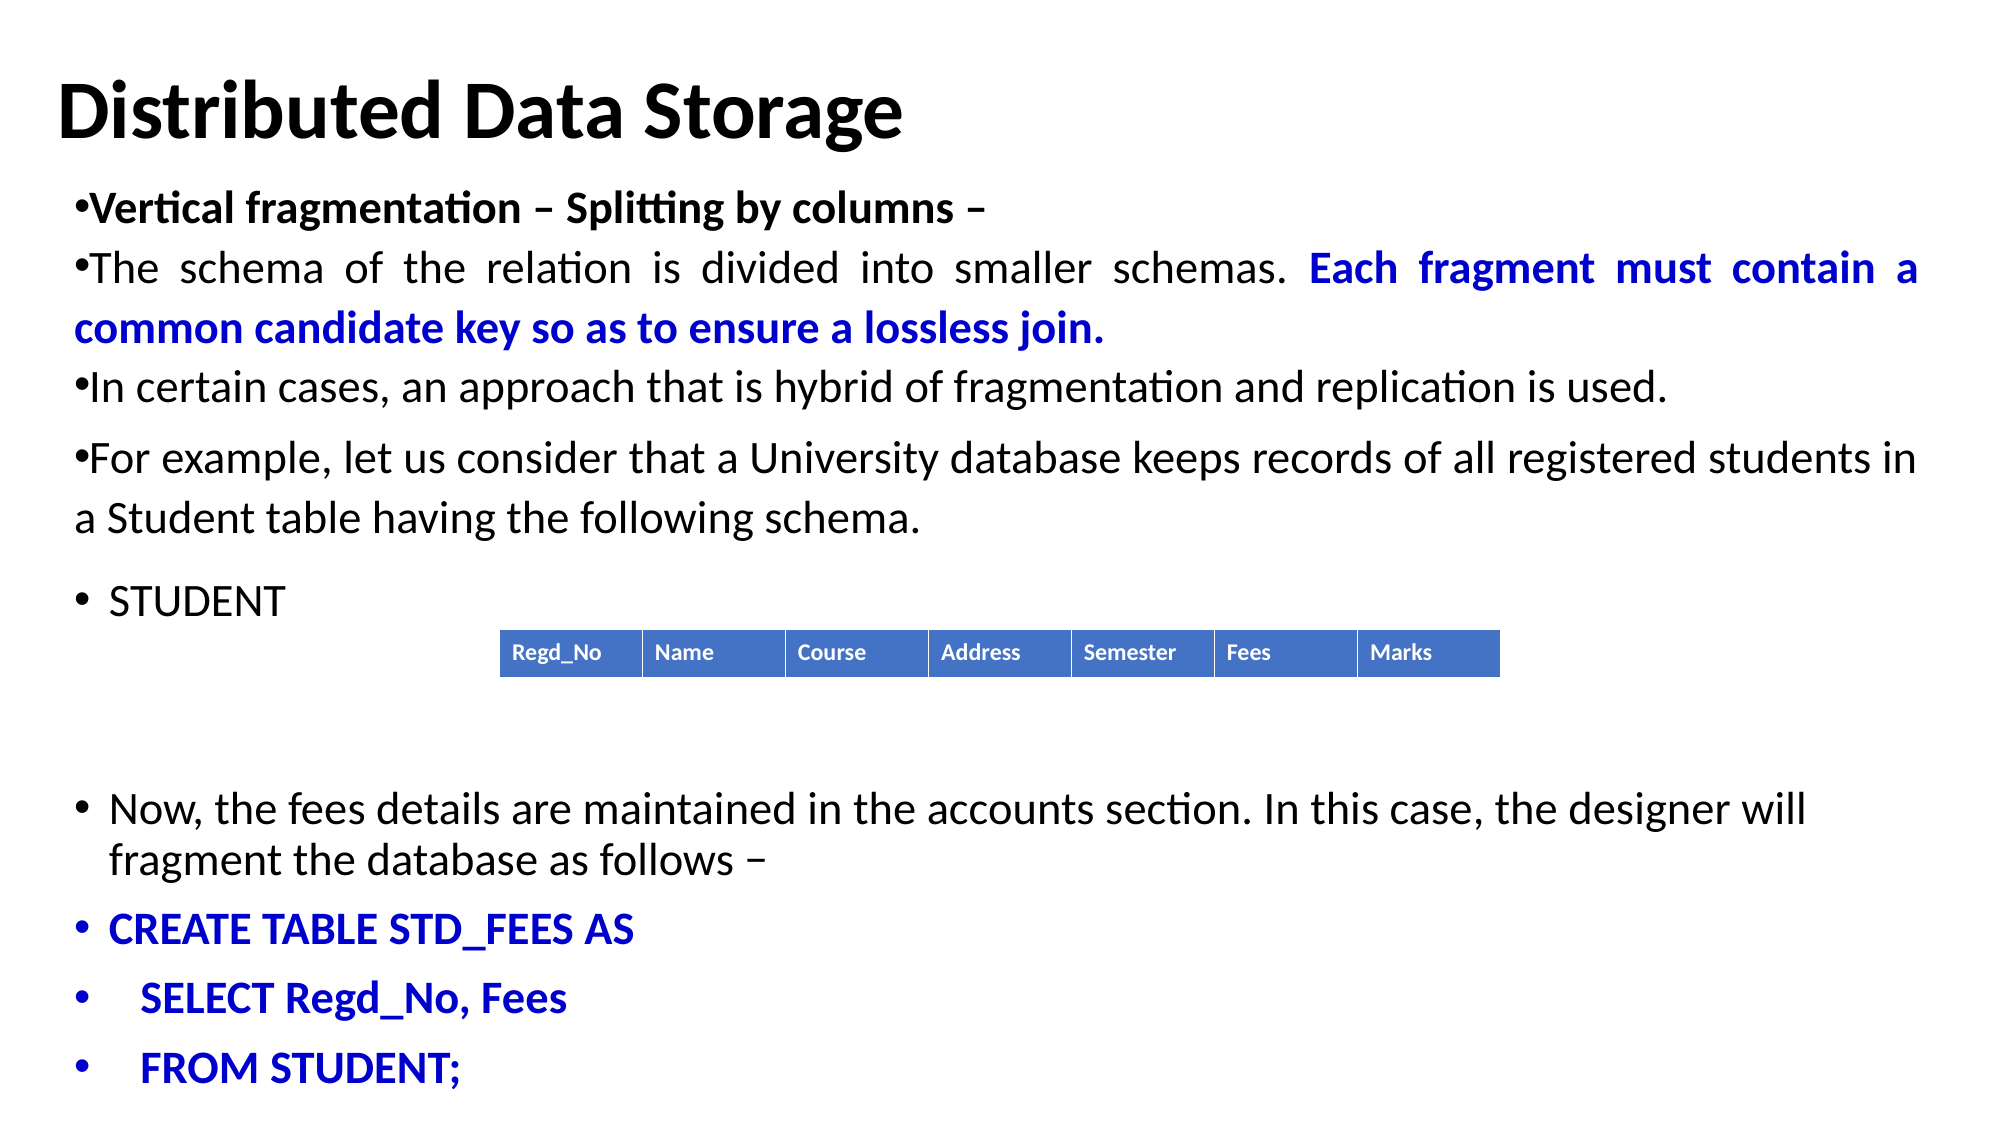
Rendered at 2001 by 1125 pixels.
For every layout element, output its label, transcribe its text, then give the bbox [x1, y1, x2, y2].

list Vertical fragmentation – Splitting by columns – The schema of the relation is divided into smaller schemas. Each fragment must contain a common candidate key so as to ensure a lossless join. In certain cases, an approach that is hybrid of fragmentation and replication is used. For example, let us consider that a University database keeps records of all registered students in a Student table having the following schema. STUDENT Now, the fees details are maintained in the accounts section. In this case, the designer will fragment the database as follows − CREATE TABLE STD_FEES AS SELECT Regd_No, Fees FROM STUDENT; [59, 165, 1935, 1109]
table_header Address [929, 630, 1071, 677]
title Distributed Data Storage [42, 40, 1767, 183]
table_header Regd_No [500, 630, 642, 677]
table_header Marks [1358, 630, 1500, 677]
table_header Name [643, 630, 785, 677]
table_header Semester [1072, 630, 1214, 677]
table_header Course [786, 630, 928, 677]
table_header Fees [1215, 630, 1357, 677]
